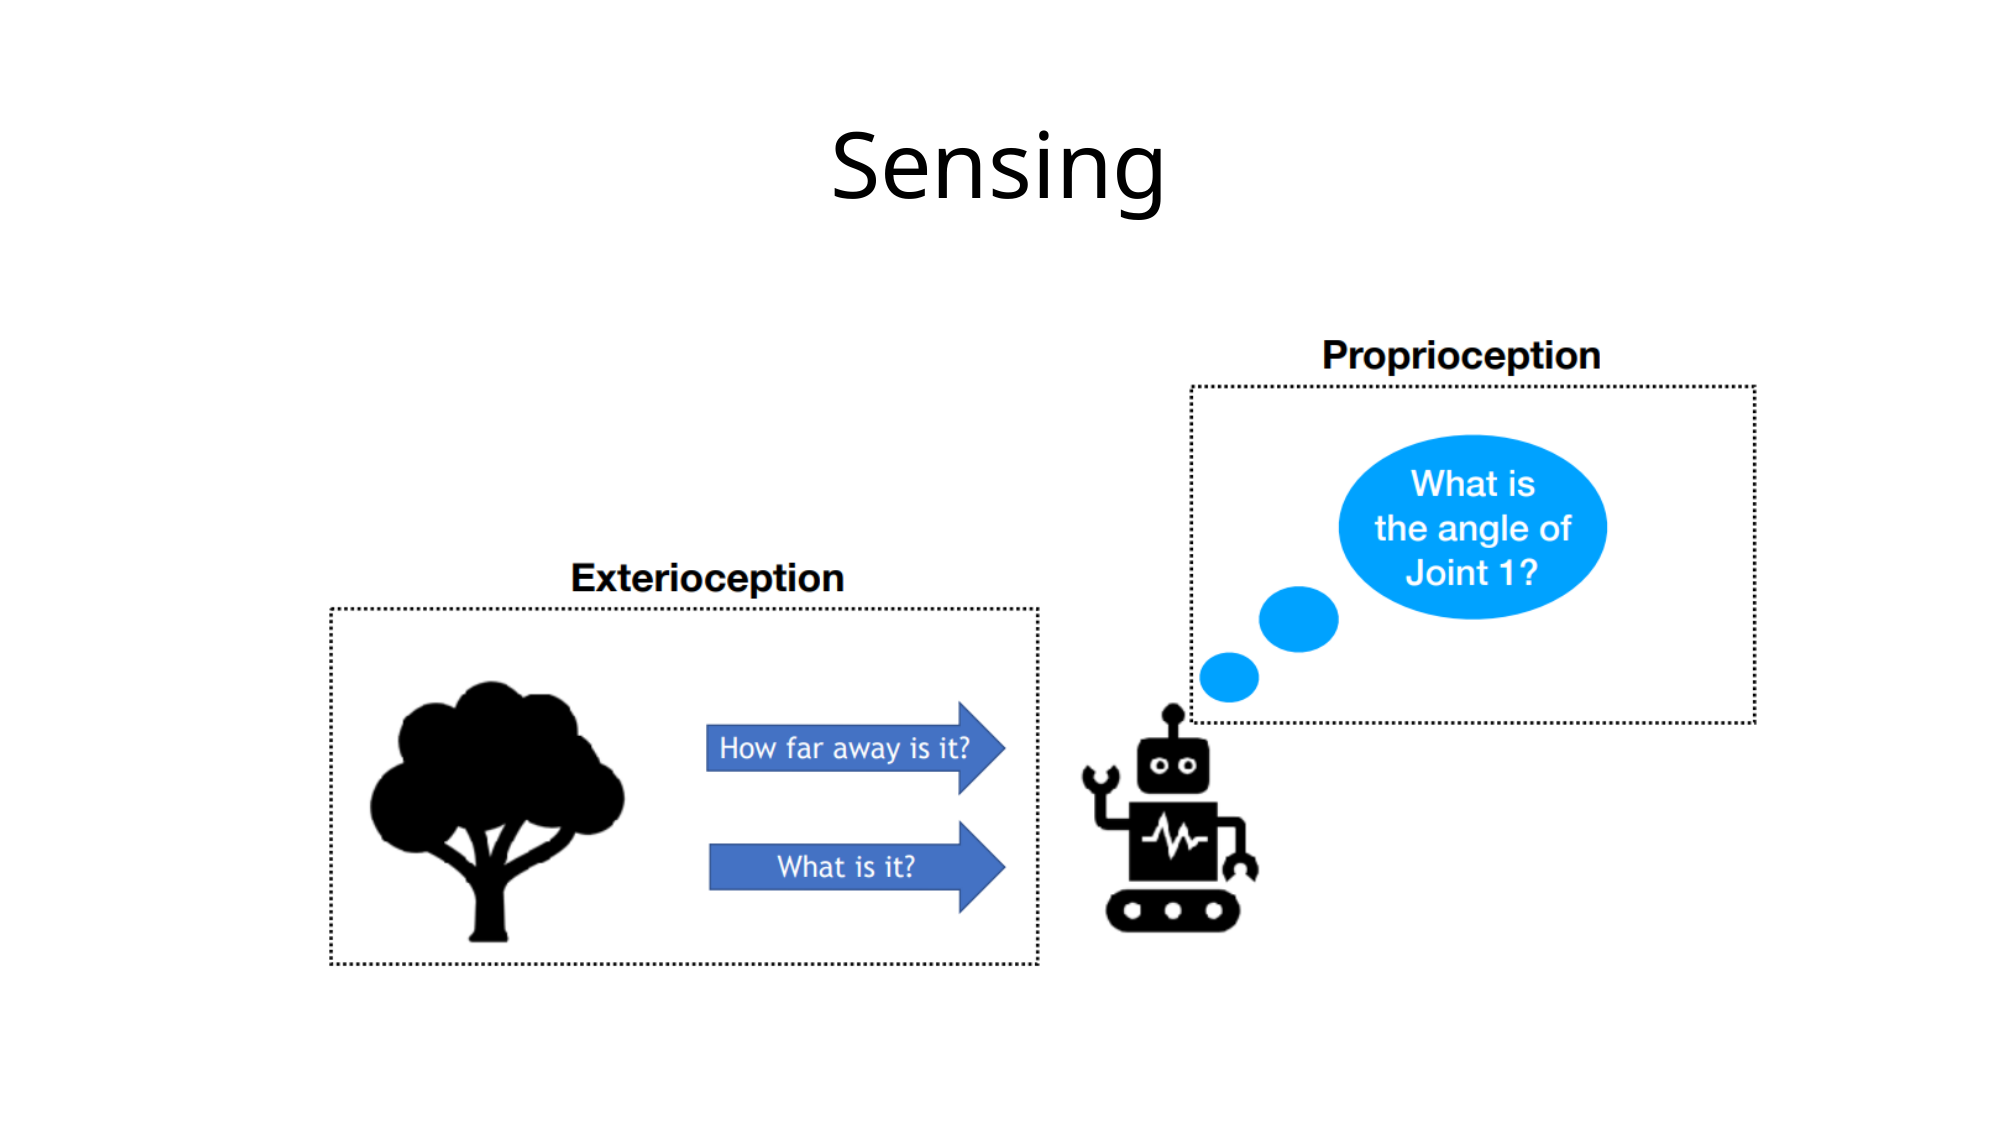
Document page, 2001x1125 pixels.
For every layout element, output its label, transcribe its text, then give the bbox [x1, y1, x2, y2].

picture [165, 292, 1779, 1065]
title Sensing [137, 59, 1863, 278]
